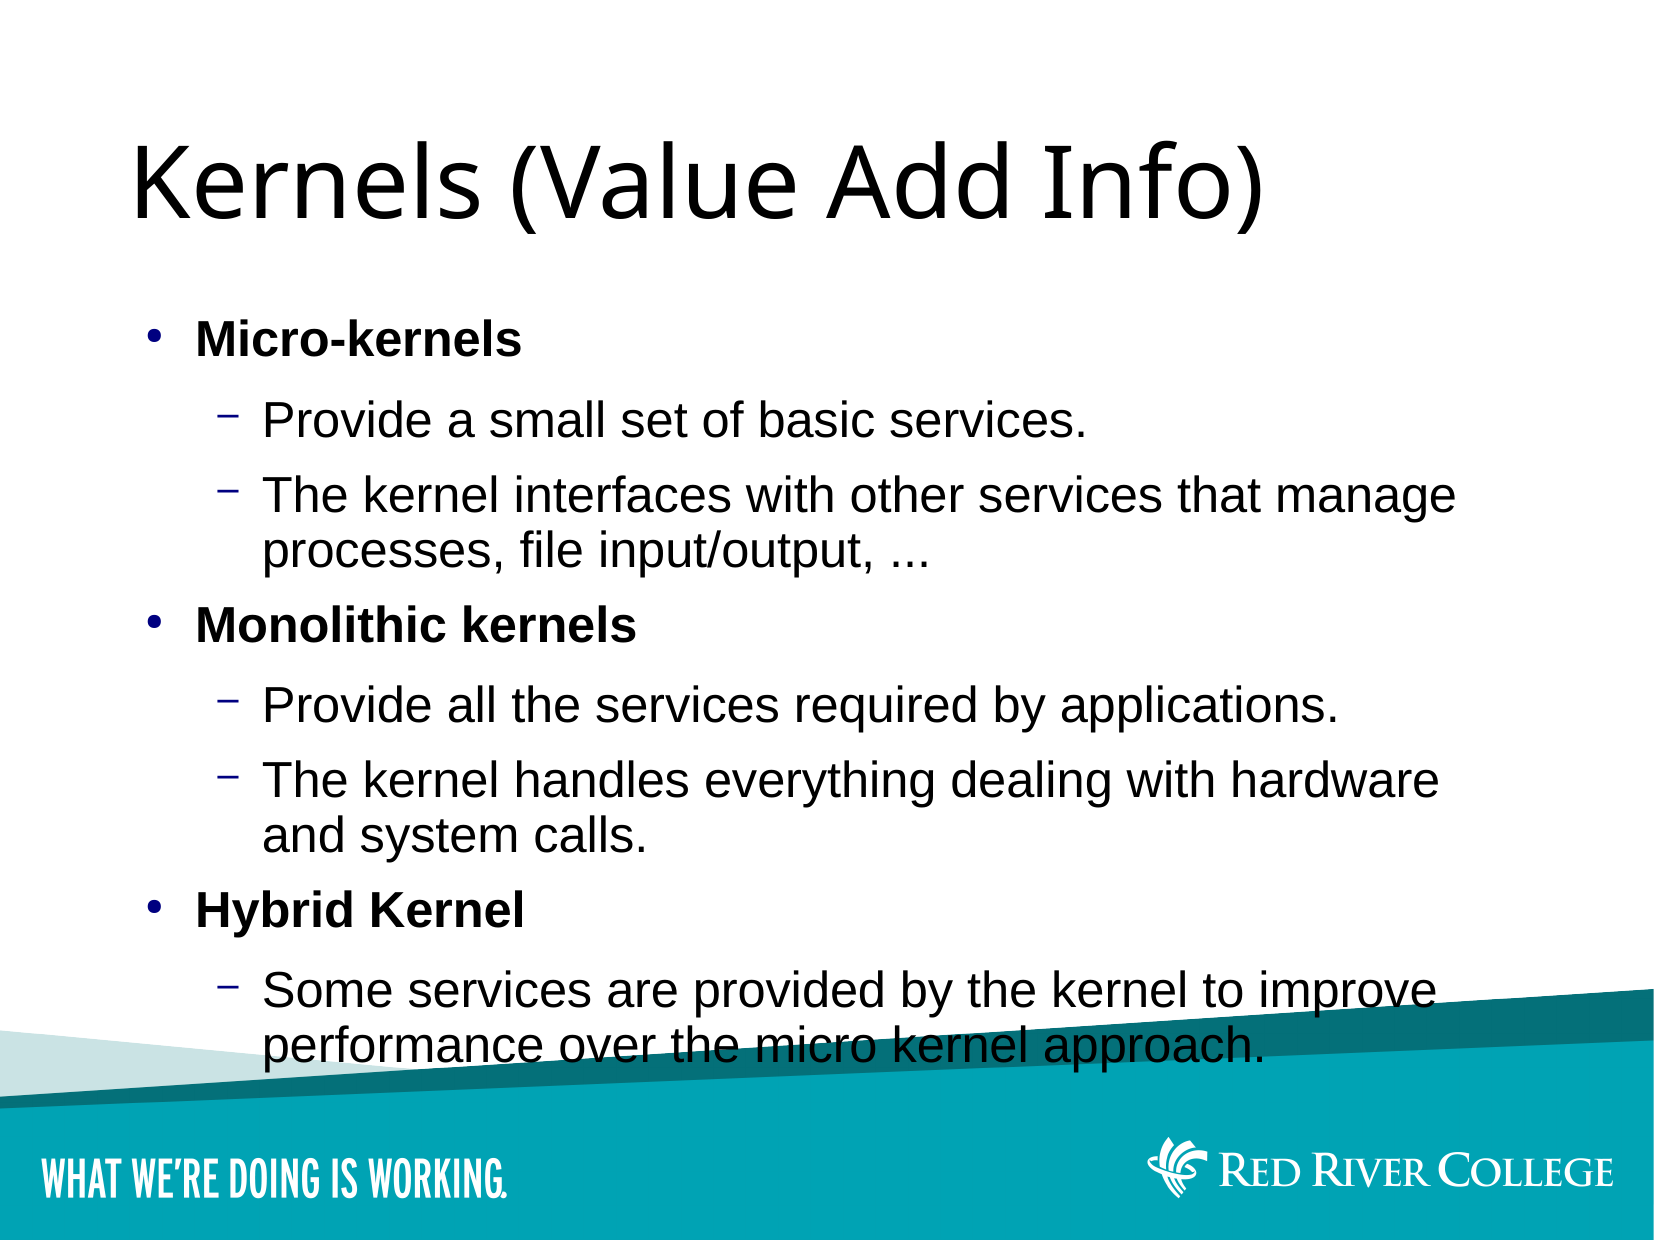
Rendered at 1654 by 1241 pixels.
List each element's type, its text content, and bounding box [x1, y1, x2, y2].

picture [0, 0, 1654, 1240]
title Kernels (Value Add Info) [113, 66, 1540, 305]
list Micro-kernels Provide a small set of basic services. The kernel interfaces with other services that manage processes, file input/output, ... Monolithic kernels Provide all the services required by applications. The kernel handles everything dealing with hardware and system calls. Hybrid Kernel Some services are provided by the kernel to improve performance over the micro kernel approach. [113, 305, 1540, 1093]
